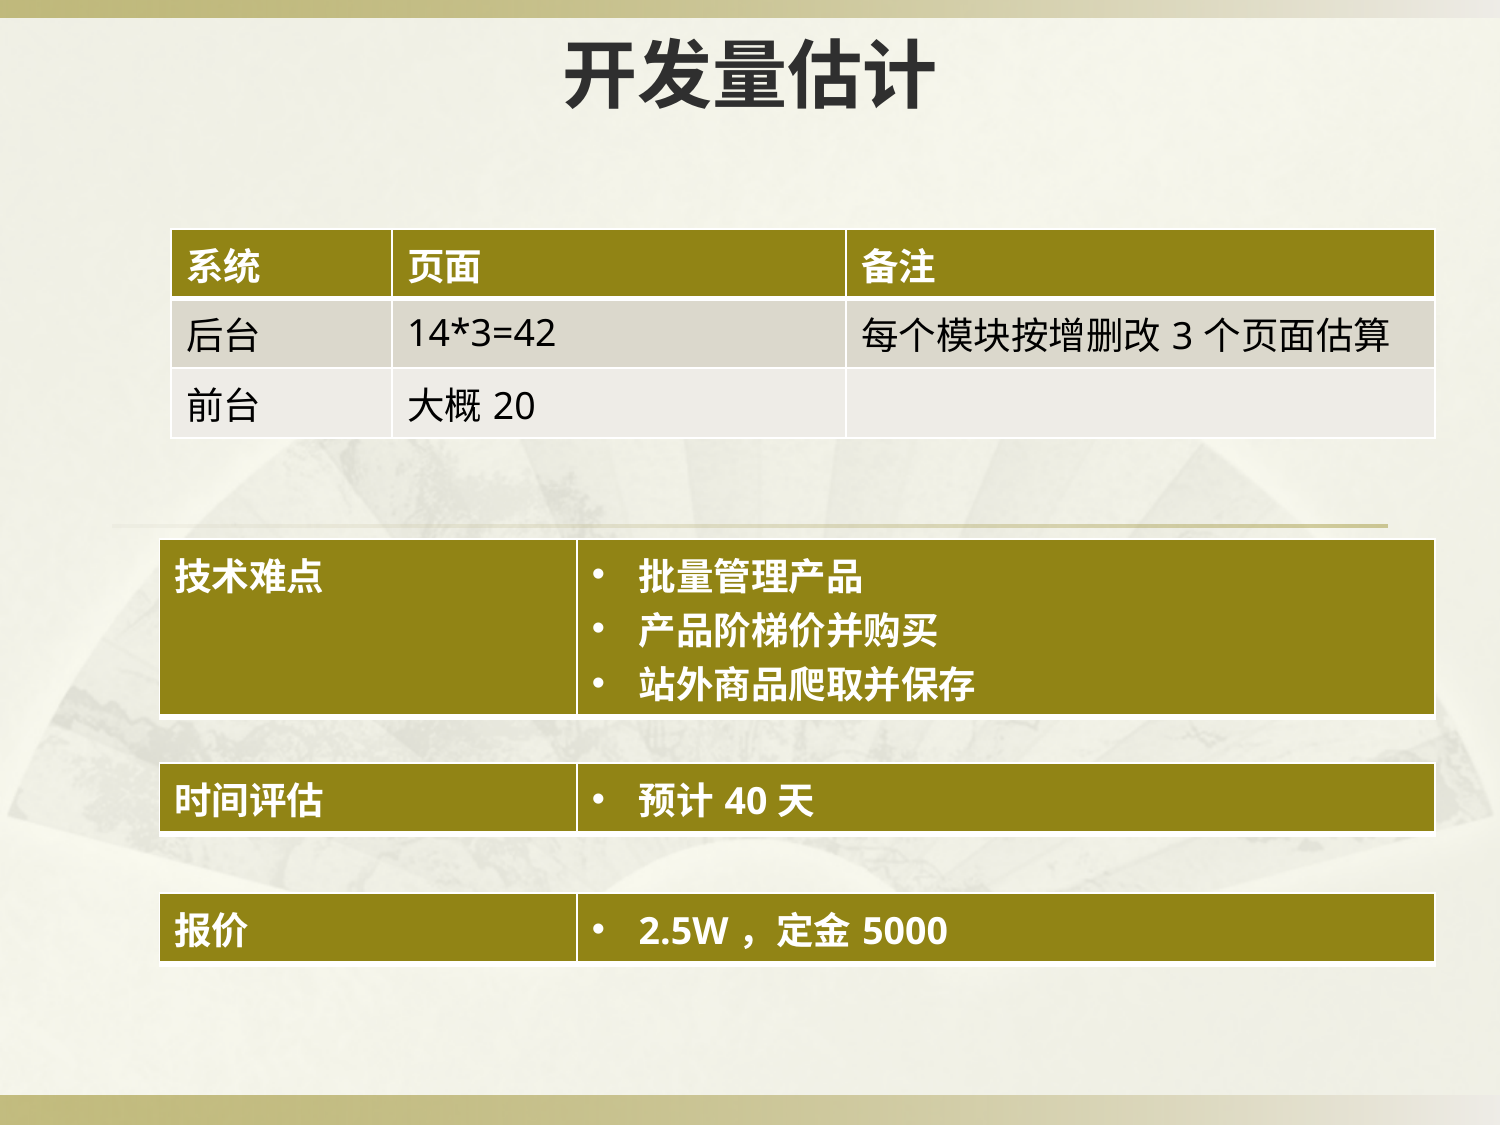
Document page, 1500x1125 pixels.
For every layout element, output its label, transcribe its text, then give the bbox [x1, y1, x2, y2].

table_header 2.5W，定金5000 [578, 894, 1434, 961]
table_cell 大概20 [393, 369, 845, 437]
table_header 报价 [160, 894, 576, 961]
table_cell 每个模块按增删改3个页面估算 [847, 301, 1434, 367]
table_header 批量管理产品 产品阶梯价并购买 站外商品爬取并保存 [578, 540, 1434, 714]
table_header 预计40天 [578, 764, 1434, 831]
table_cell 14*3=42 [393, 301, 845, 367]
table_header 系统 [172, 230, 391, 296]
table_cell [847, 369, 1434, 437]
table_header 时间评估 [160, 764, 576, 831]
table_cell 前台 [172, 369, 391, 437]
title 开发量估计 [112, 30, 1388, 126]
table_cell 后台 [172, 301, 391, 367]
table_header 技术难点 [160, 540, 576, 714]
table_header 页面 [393, 230, 845, 296]
table_header 备注 [847, 230, 1434, 296]
